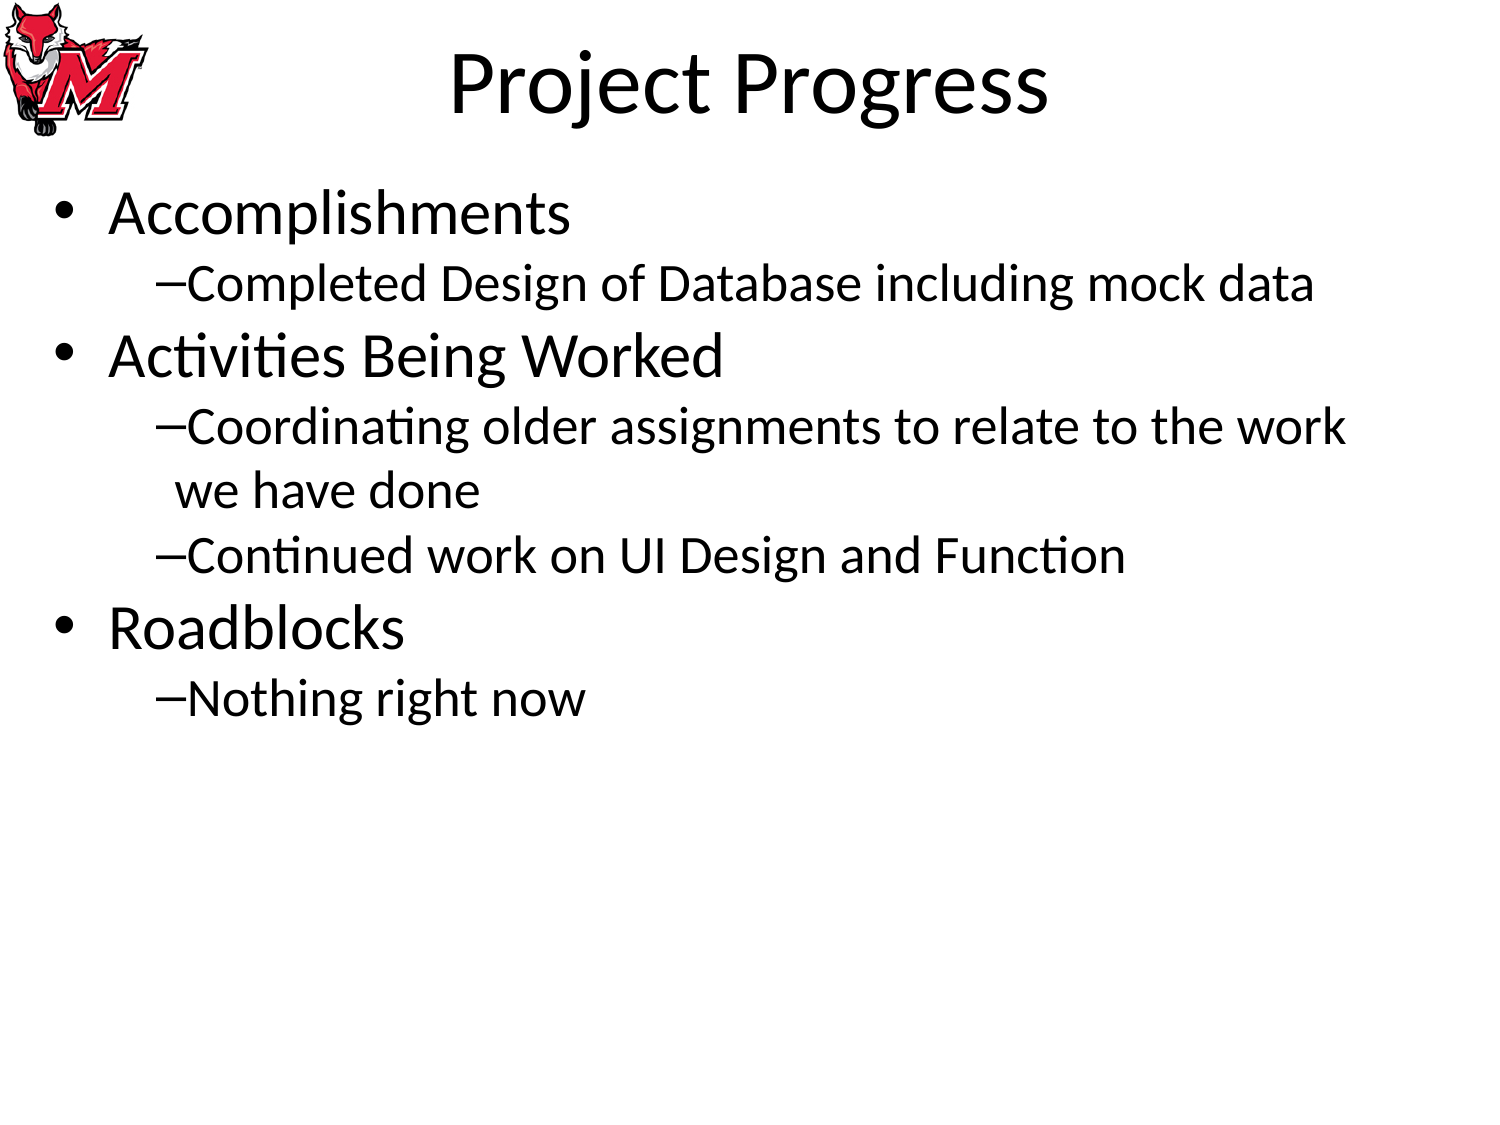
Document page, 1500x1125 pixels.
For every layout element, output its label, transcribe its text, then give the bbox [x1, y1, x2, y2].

title Project Progress [75, 12, 1425, 142]
list Accomplishments Completed Design of Database including mock data Activities Being Worked Coordinating older assignments to relate to the work we have done Continued work on UI Design and Function Roadblocks Nothing right now [37, 162, 1425, 1005]
picture [0, 0, 150, 138]
